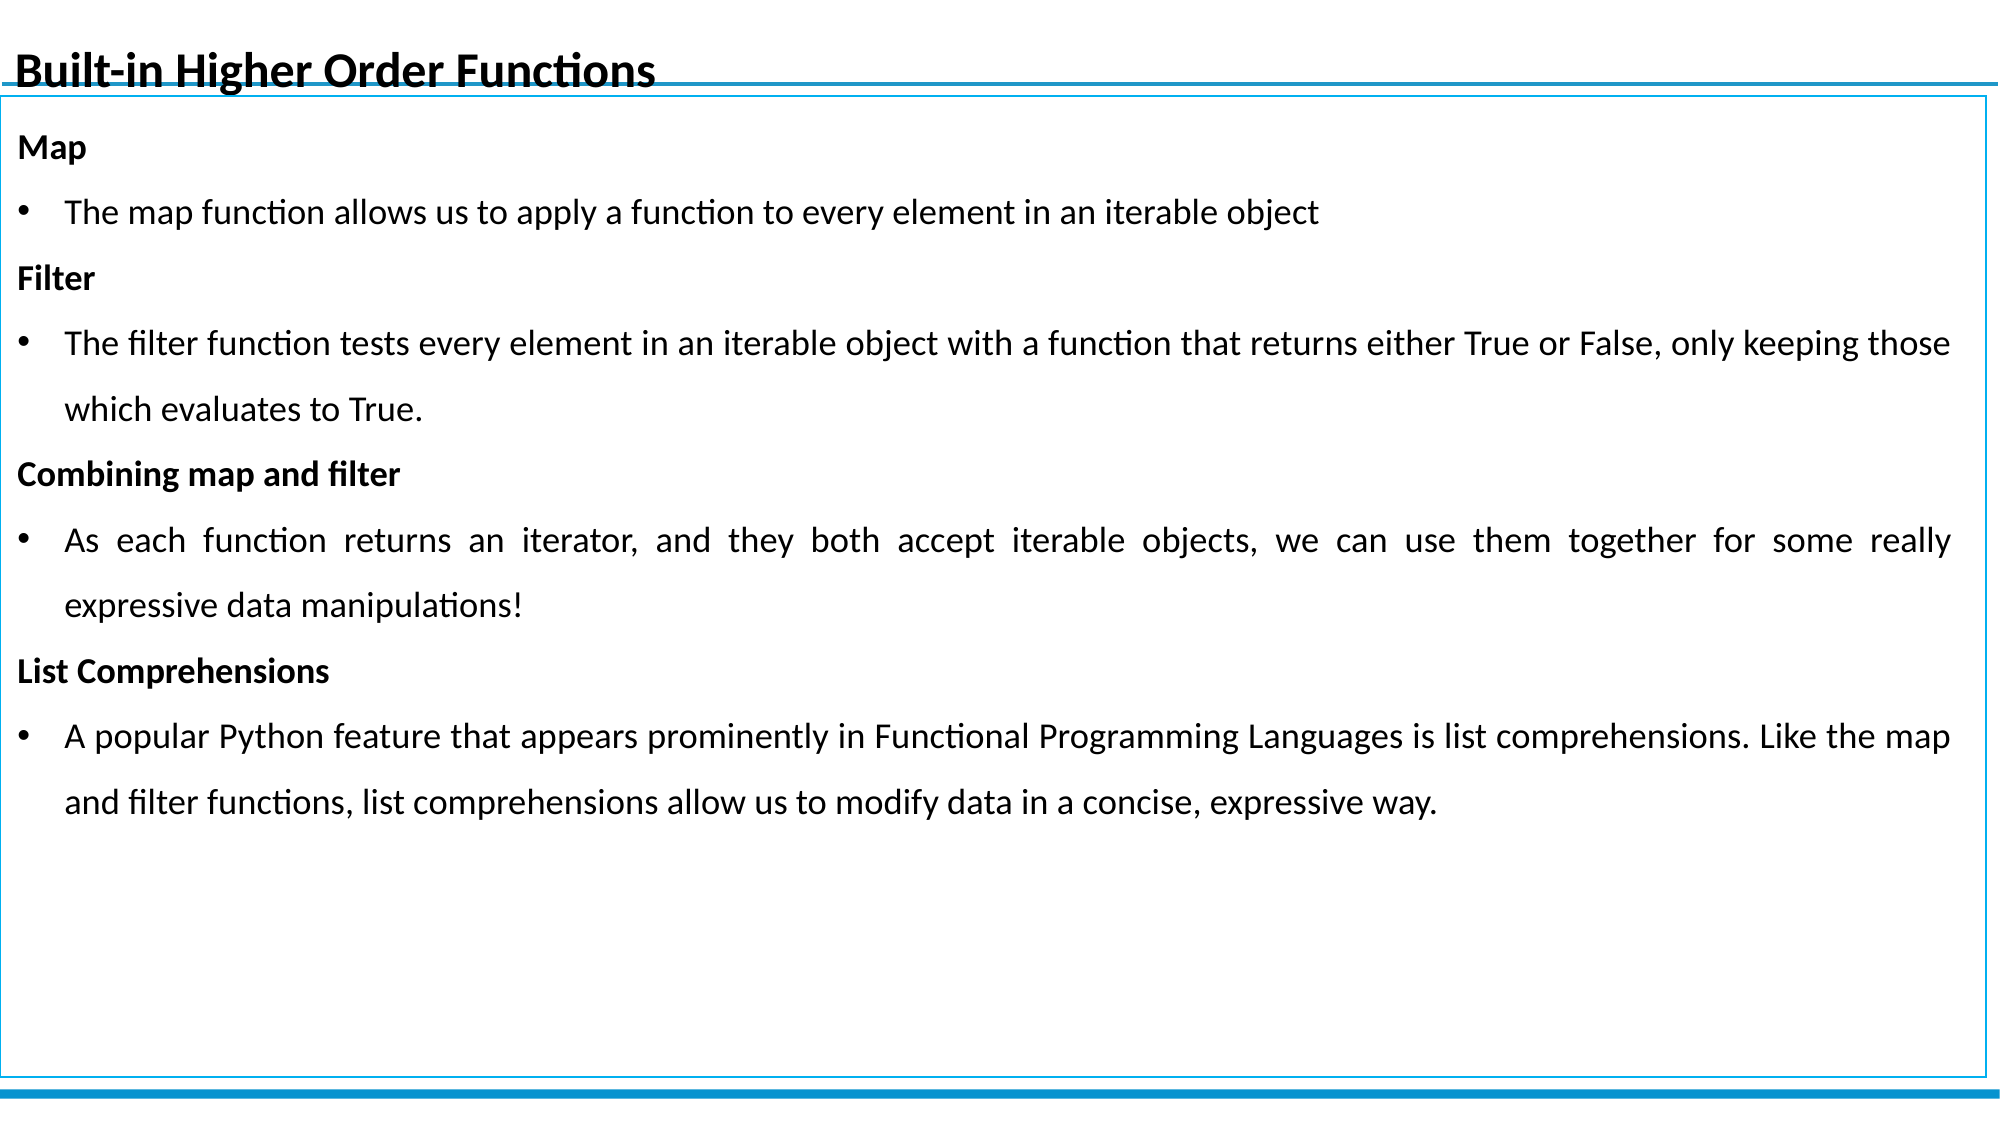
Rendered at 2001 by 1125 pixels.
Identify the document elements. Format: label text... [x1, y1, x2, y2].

text_box Built-in Higher Order Functions [14, 7, 1986, 95]
text_box [0, 1089, 2000, 1099]
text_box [0, 96, 1986, 1078]
